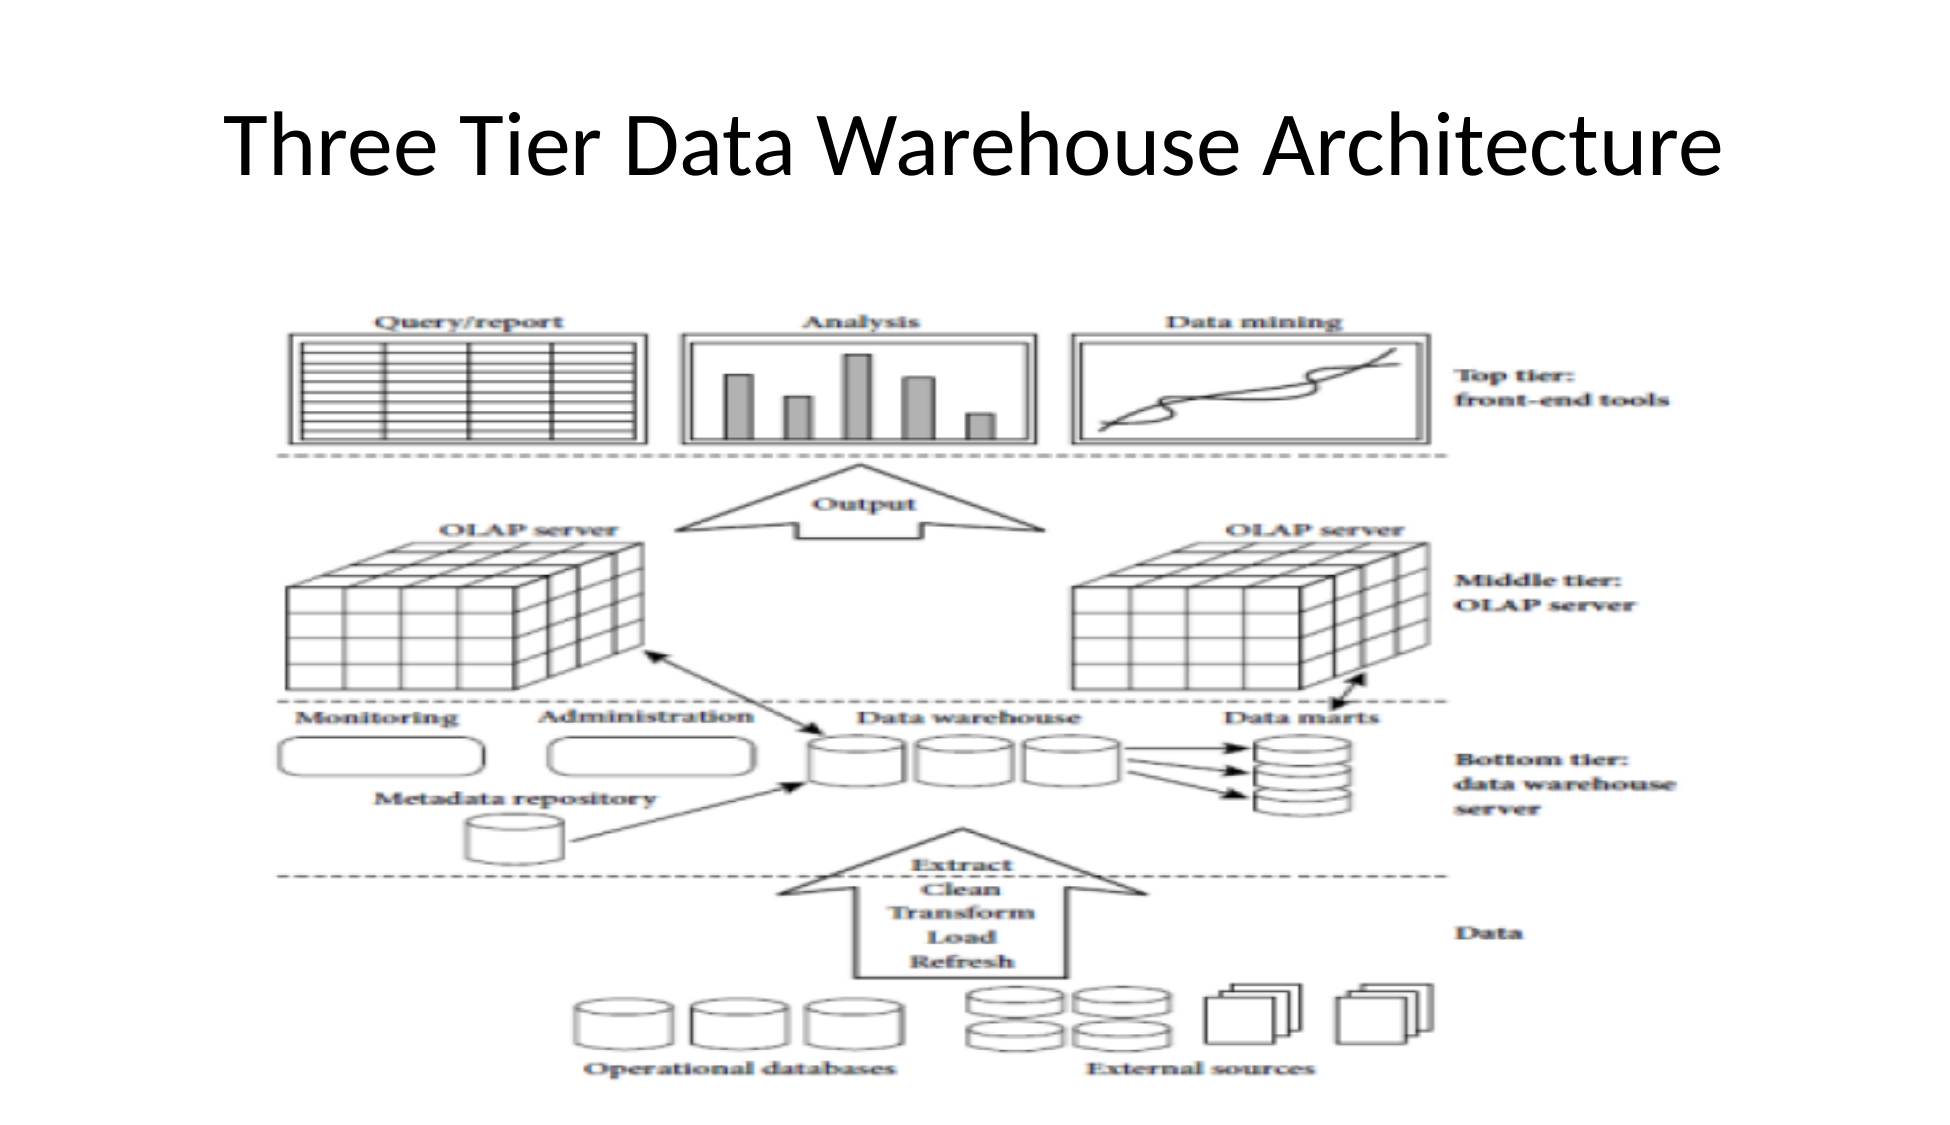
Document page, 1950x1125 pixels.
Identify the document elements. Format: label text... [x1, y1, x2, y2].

title Three Tier Data Warehouse Architecture [97, 45, 1853, 233]
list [62, 262, 1876, 1101]
